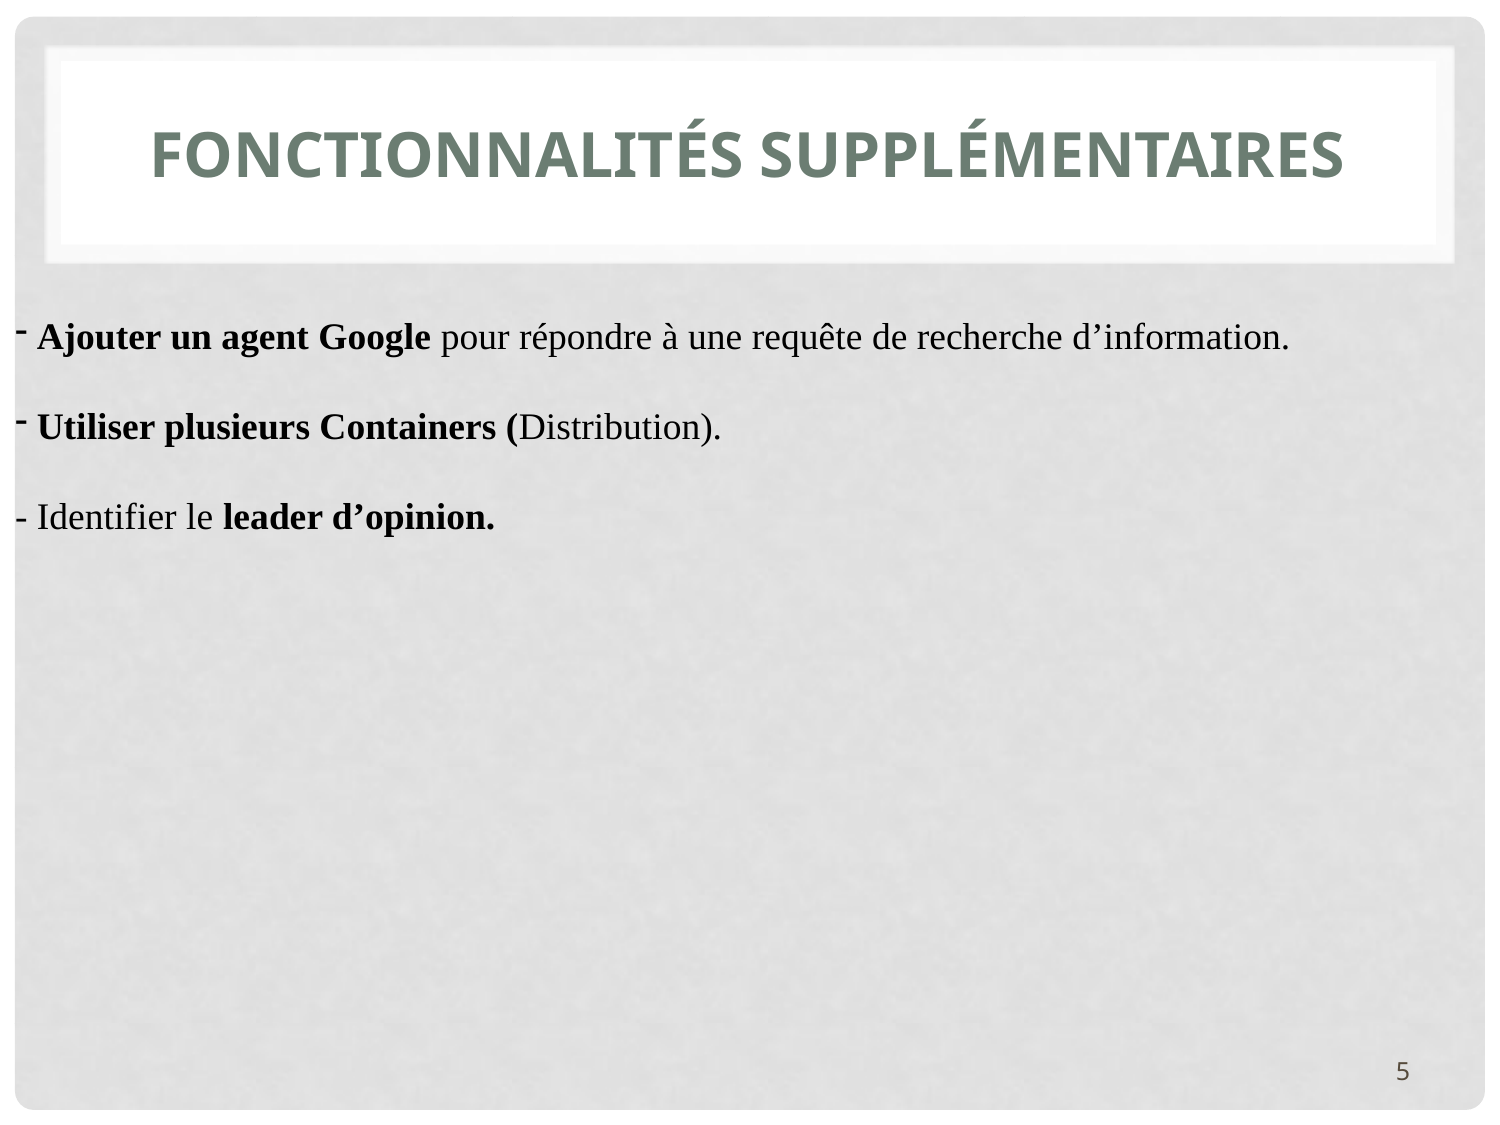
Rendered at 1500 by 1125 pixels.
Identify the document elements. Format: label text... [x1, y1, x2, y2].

title Fonctionnalités supplémentaires [69, 66, 1425, 238]
slide_number 5 [1074, 1042, 1425, 1103]
text_box Ajouter un agent Google pour répondre à une requête de recherche d’information. Utiliser plusieurs Containers (Distribution). - Identifier le leader d’opinion. [0, 259, 1465, 590]
